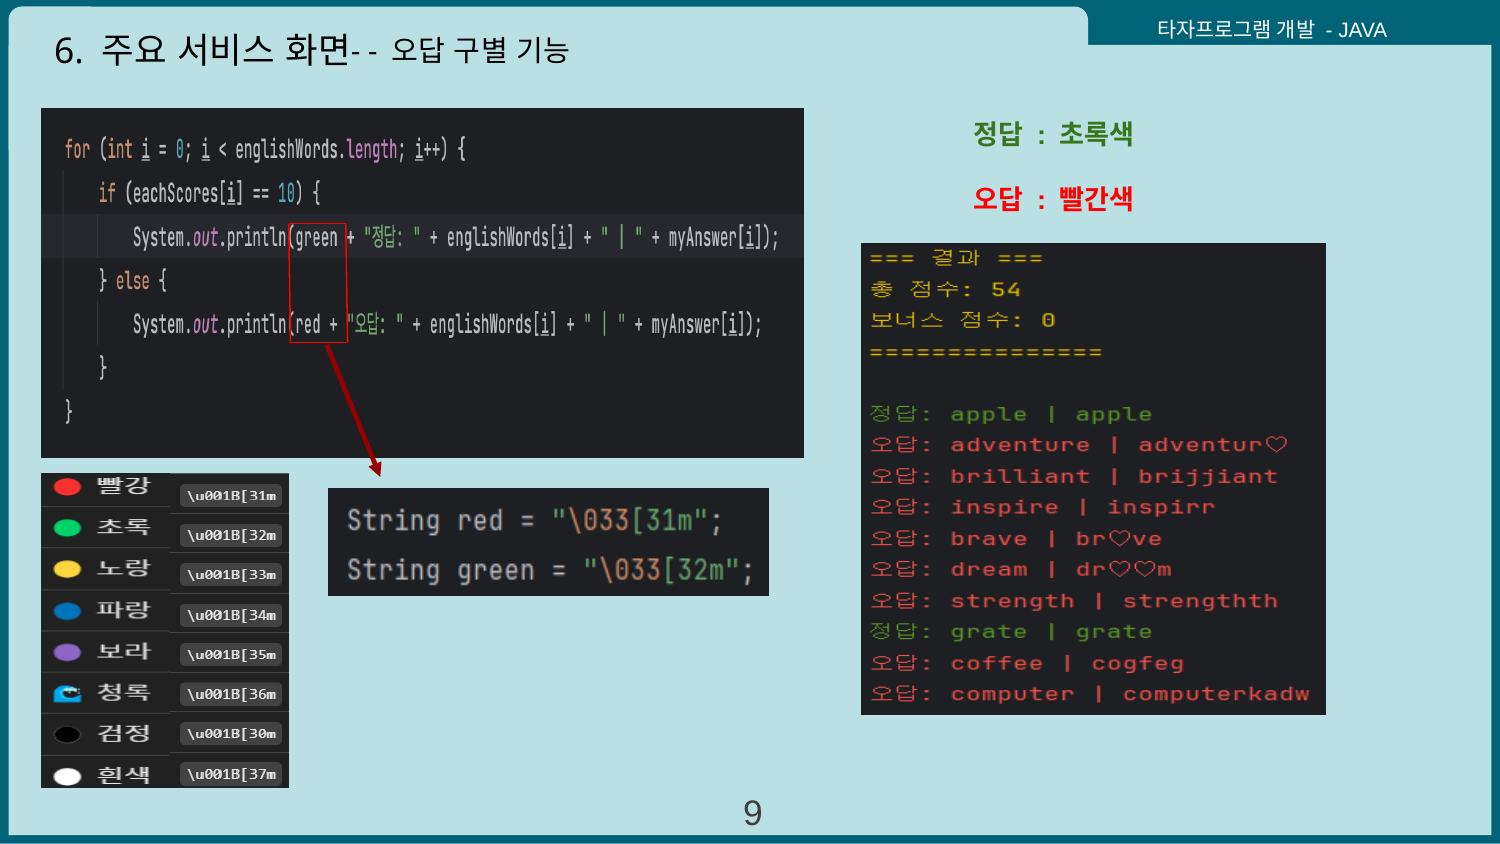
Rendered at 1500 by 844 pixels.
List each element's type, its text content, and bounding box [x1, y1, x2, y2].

picture [40, 472, 289, 789]
text_box - - 오답 구별 기능 [337, 25, 694, 74]
picture [41, 108, 804, 459]
text_box 정답 : 초록색 오답 : 빨간색 [958, 102, 1399, 210]
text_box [326, 344, 381, 478]
picture [328, 488, 769, 597]
picture [860, 243, 1326, 715]
text_box 6. 주요 서비스 화면 [41, 22, 409, 78]
